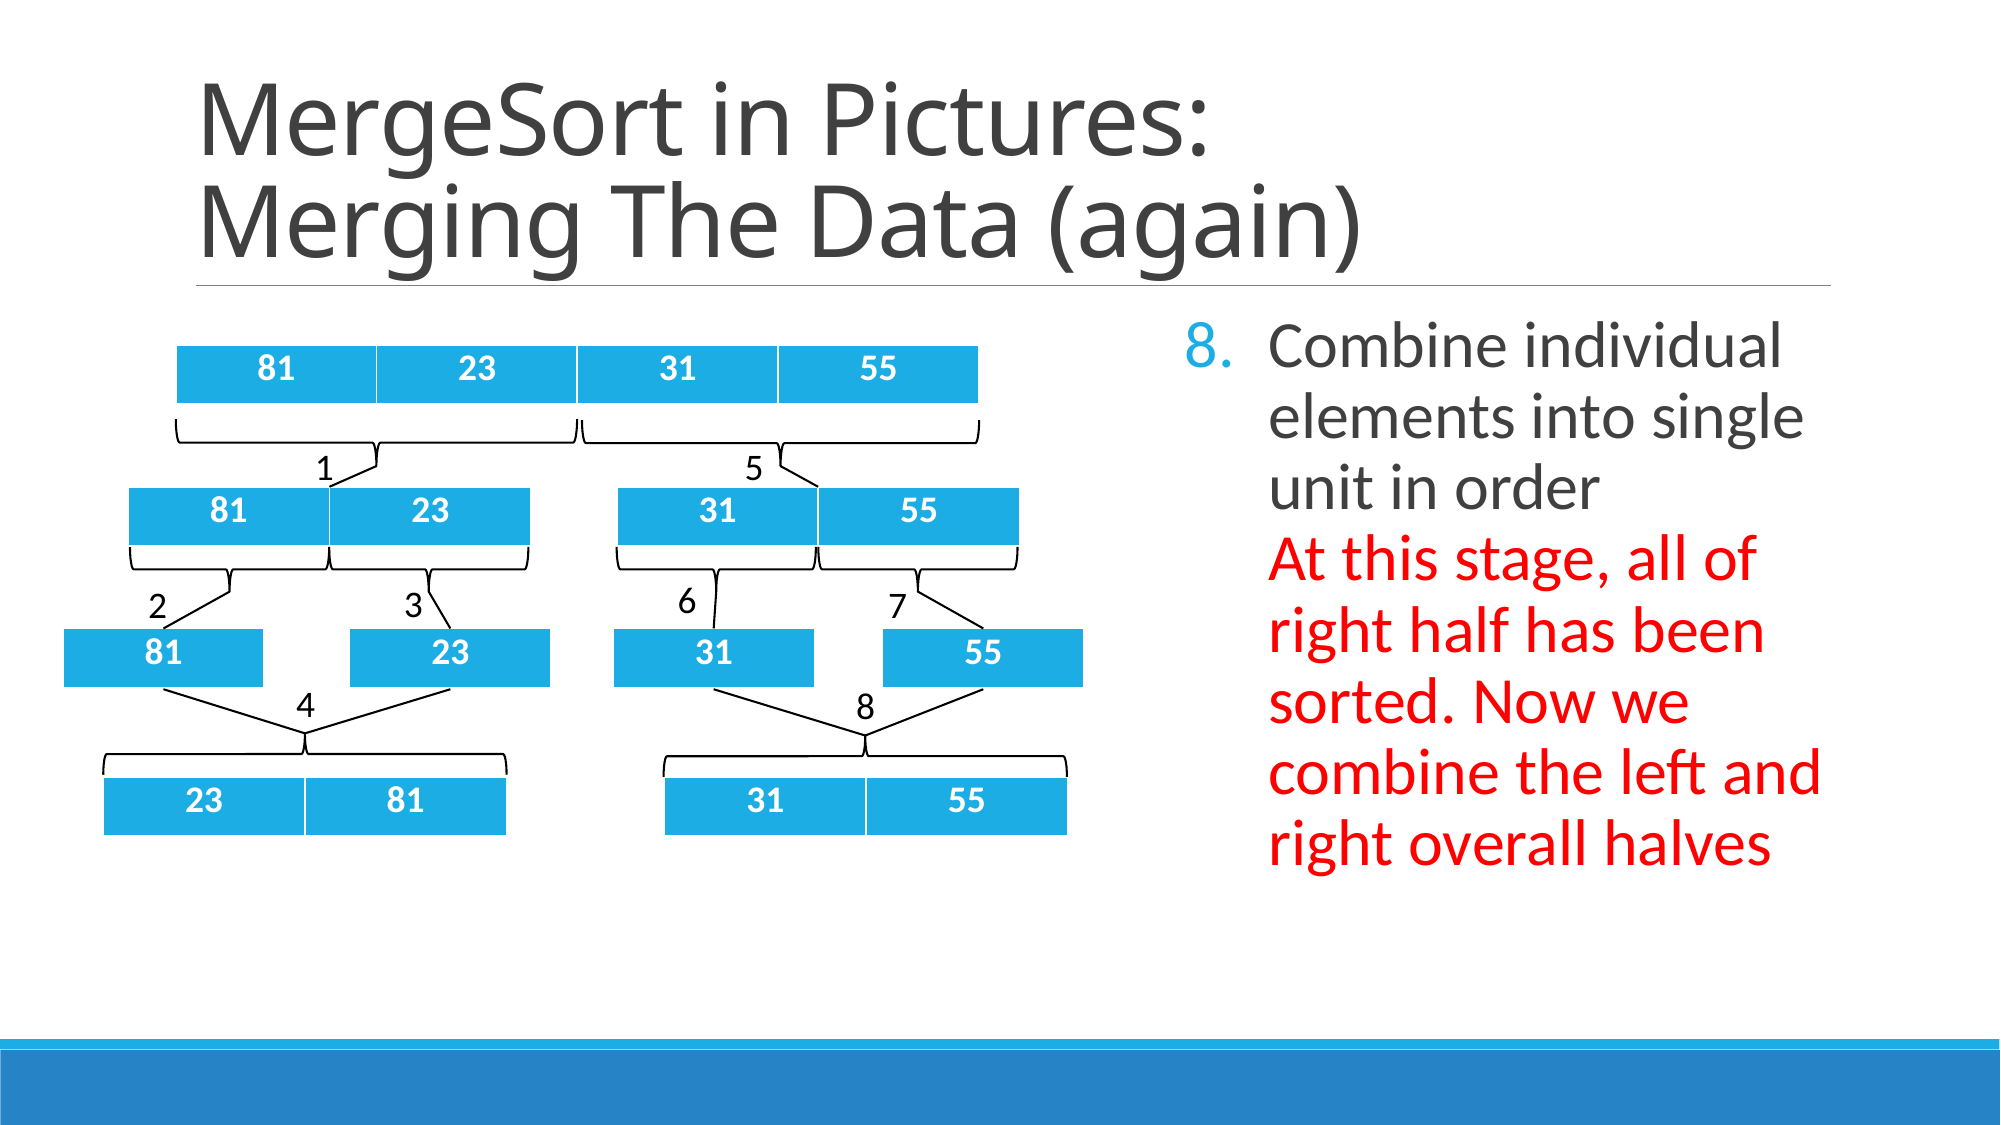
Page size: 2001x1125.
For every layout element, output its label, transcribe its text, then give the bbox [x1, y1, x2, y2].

table_header 23 [330, 505, 530, 545]
table_header 31 [665, 784, 865, 835]
text_box 2 [133, 573, 188, 634]
table_header 31 [578, 346, 777, 403]
text_box [328, 546, 530, 572]
table_header 31 [618, 505, 817, 544]
table_header 55 [779, 346, 978, 403]
table_header 31 [614, 639, 814, 687]
table_header 55 [819, 488, 1019, 543]
text_box 3 [389, 572, 436, 632]
title MergeSort in Pictures: Merging The Data (again) [180, 47, 1830, 285]
table_header 81 [64, 629, 263, 687]
table_header 55 [867, 785, 1067, 835]
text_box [102, 672, 507, 776]
list Combine individual elements into single unit in order At this stage, all of right half has been sorted. Now we combine the left and right overall halves [1152, 302, 1830, 963]
table_header 23 [377, 346, 576, 403]
table_header 55 [883, 629, 1083, 687]
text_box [662, 674, 1068, 778]
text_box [175, 418, 980, 497]
table_header 81 [177, 346, 376, 403]
table_header 23 [104, 783, 304, 835]
table_header 23 [350, 629, 550, 687]
table_header 81 [129, 488, 329, 545]
text_box [128, 546, 331, 588]
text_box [162, 591, 230, 629]
table_header 81 [306, 784, 506, 835]
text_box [428, 591, 451, 629]
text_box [616, 546, 1018, 635]
